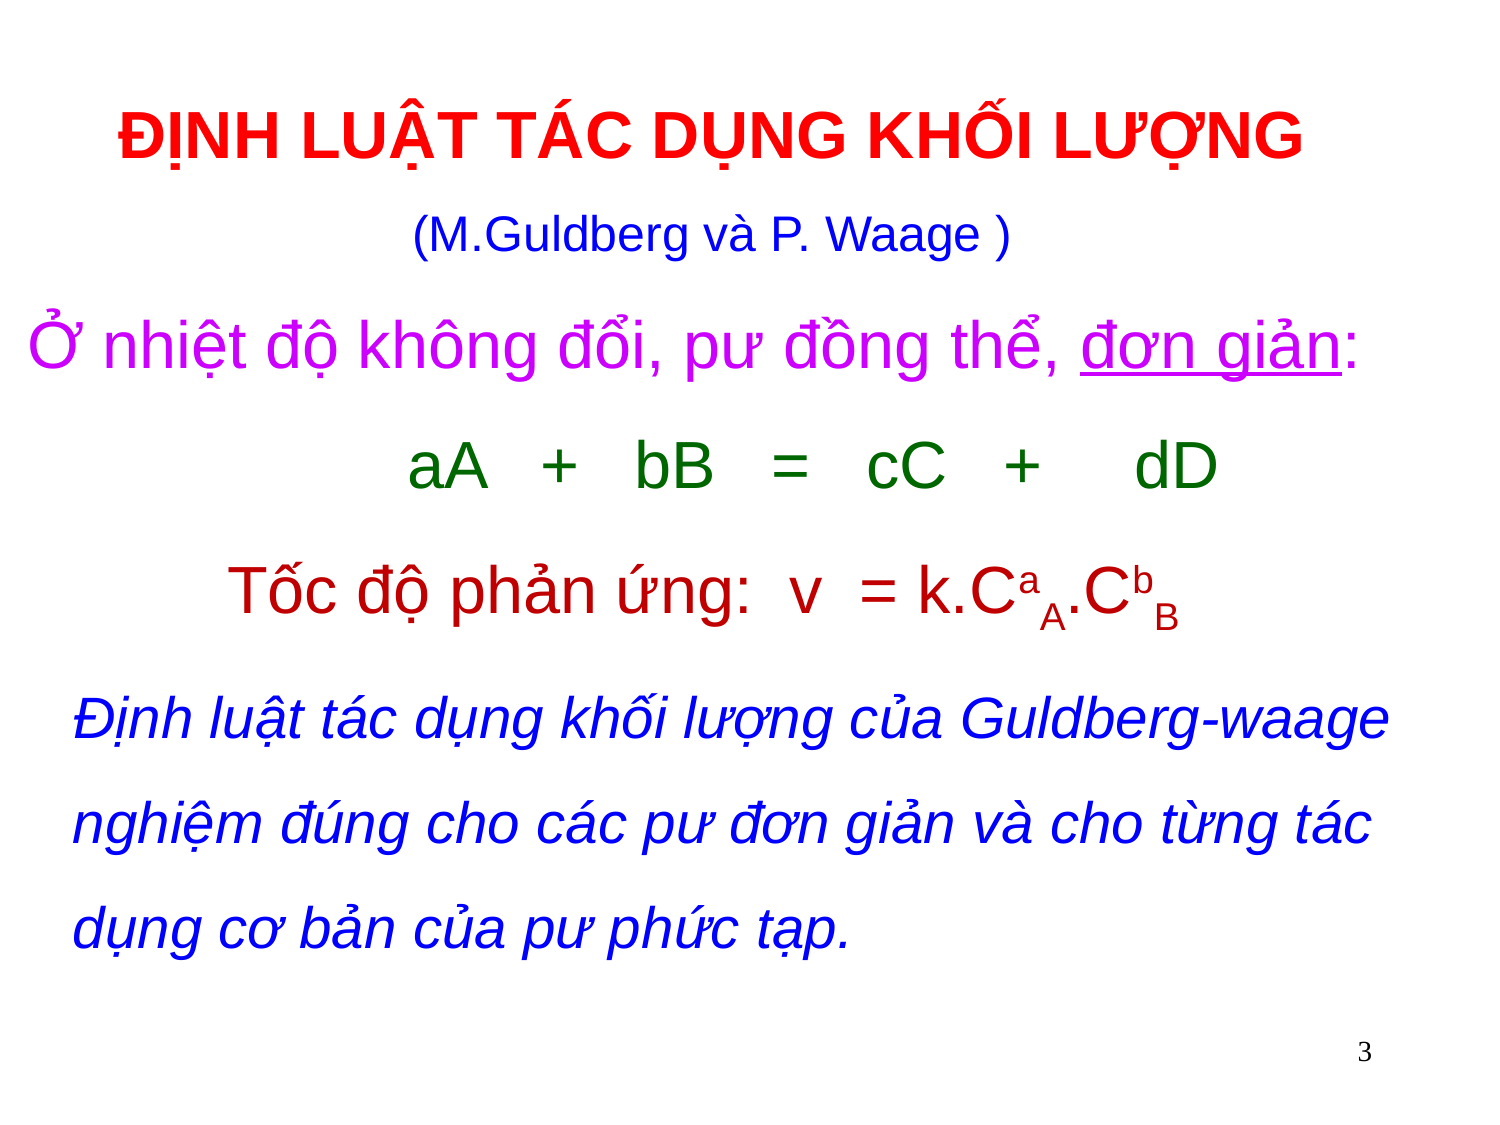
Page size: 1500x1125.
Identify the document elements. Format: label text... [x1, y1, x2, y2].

list Định luật tác dụng khối lượng của Guldberg-waage nghiệm đúng cho các pư đơn giản và cho từng tác dụng cơ bản của pư phức tạp. [1, 637, 1424, 850]
slide_number 3 [1074, 1025, 1388, 1100]
title ĐỊNH LUẬT TÁC DỤNG KHỐI LƯỢNG (M.Guldberg và P. Waage ) Ở nhiệt độ không đổi, pư đồng thể, đơn giản: aA + bB = cC + dD Tốc độ phản ứng: v = k.CaA.CbB [0, 159, 1466, 541]
